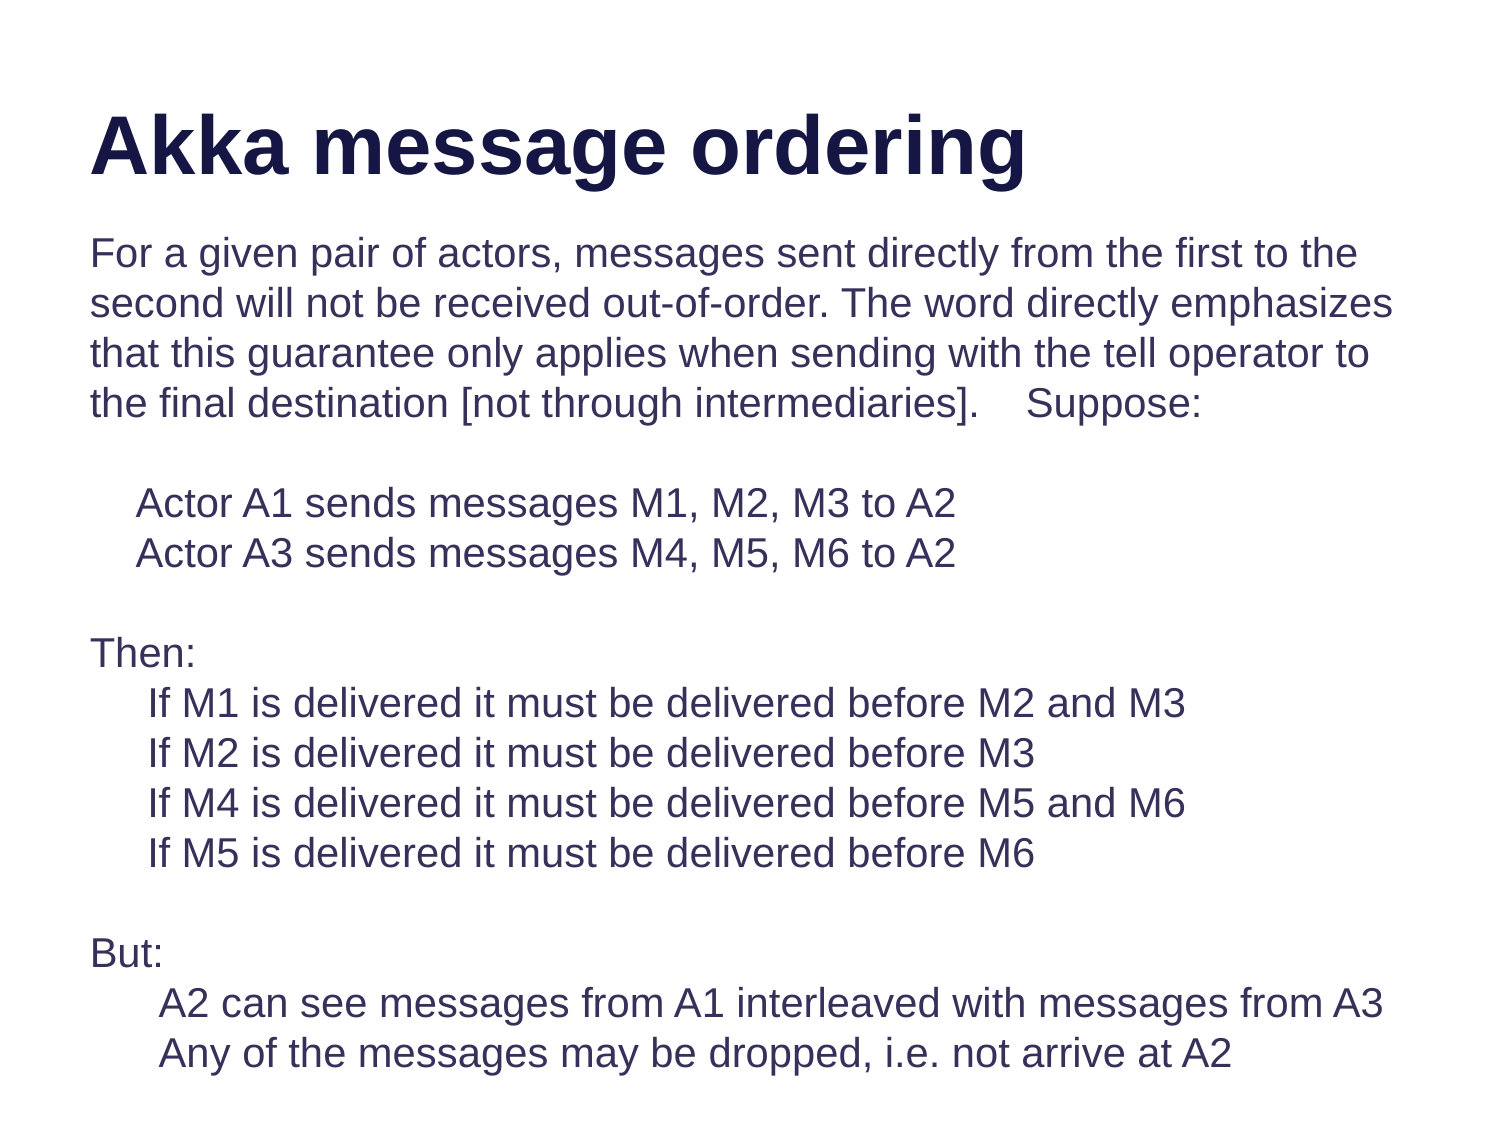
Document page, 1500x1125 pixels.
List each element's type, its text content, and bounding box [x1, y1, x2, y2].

title Akka message ordering [75, 0, 1425, 200]
text_box For a given pair of actors, messages sent directly from the first to the second will not be received out-of-order. The word directly emphasizes that this guarantee only applies when sending with the tell operator to the final destination [not through intermediaries]. Suppose: Actor A1 sends messages M1, M2, M3 to A2 Actor A3 sends messages M4, M5, M6 to A2 Then: If M1 is delivered it must be delivered before M2 and M3 If M2 is delivered it must be delivered before M3 If M4 is delivered it must be delivered before M5 and M6 If M5 is delivered it must be delivered before M6 But: A2 can see messages from A1 interleaved with messages from A3 Any of the messages may be dropped, i.e. not arrive at A2 [74, 218, 1425, 1125]
